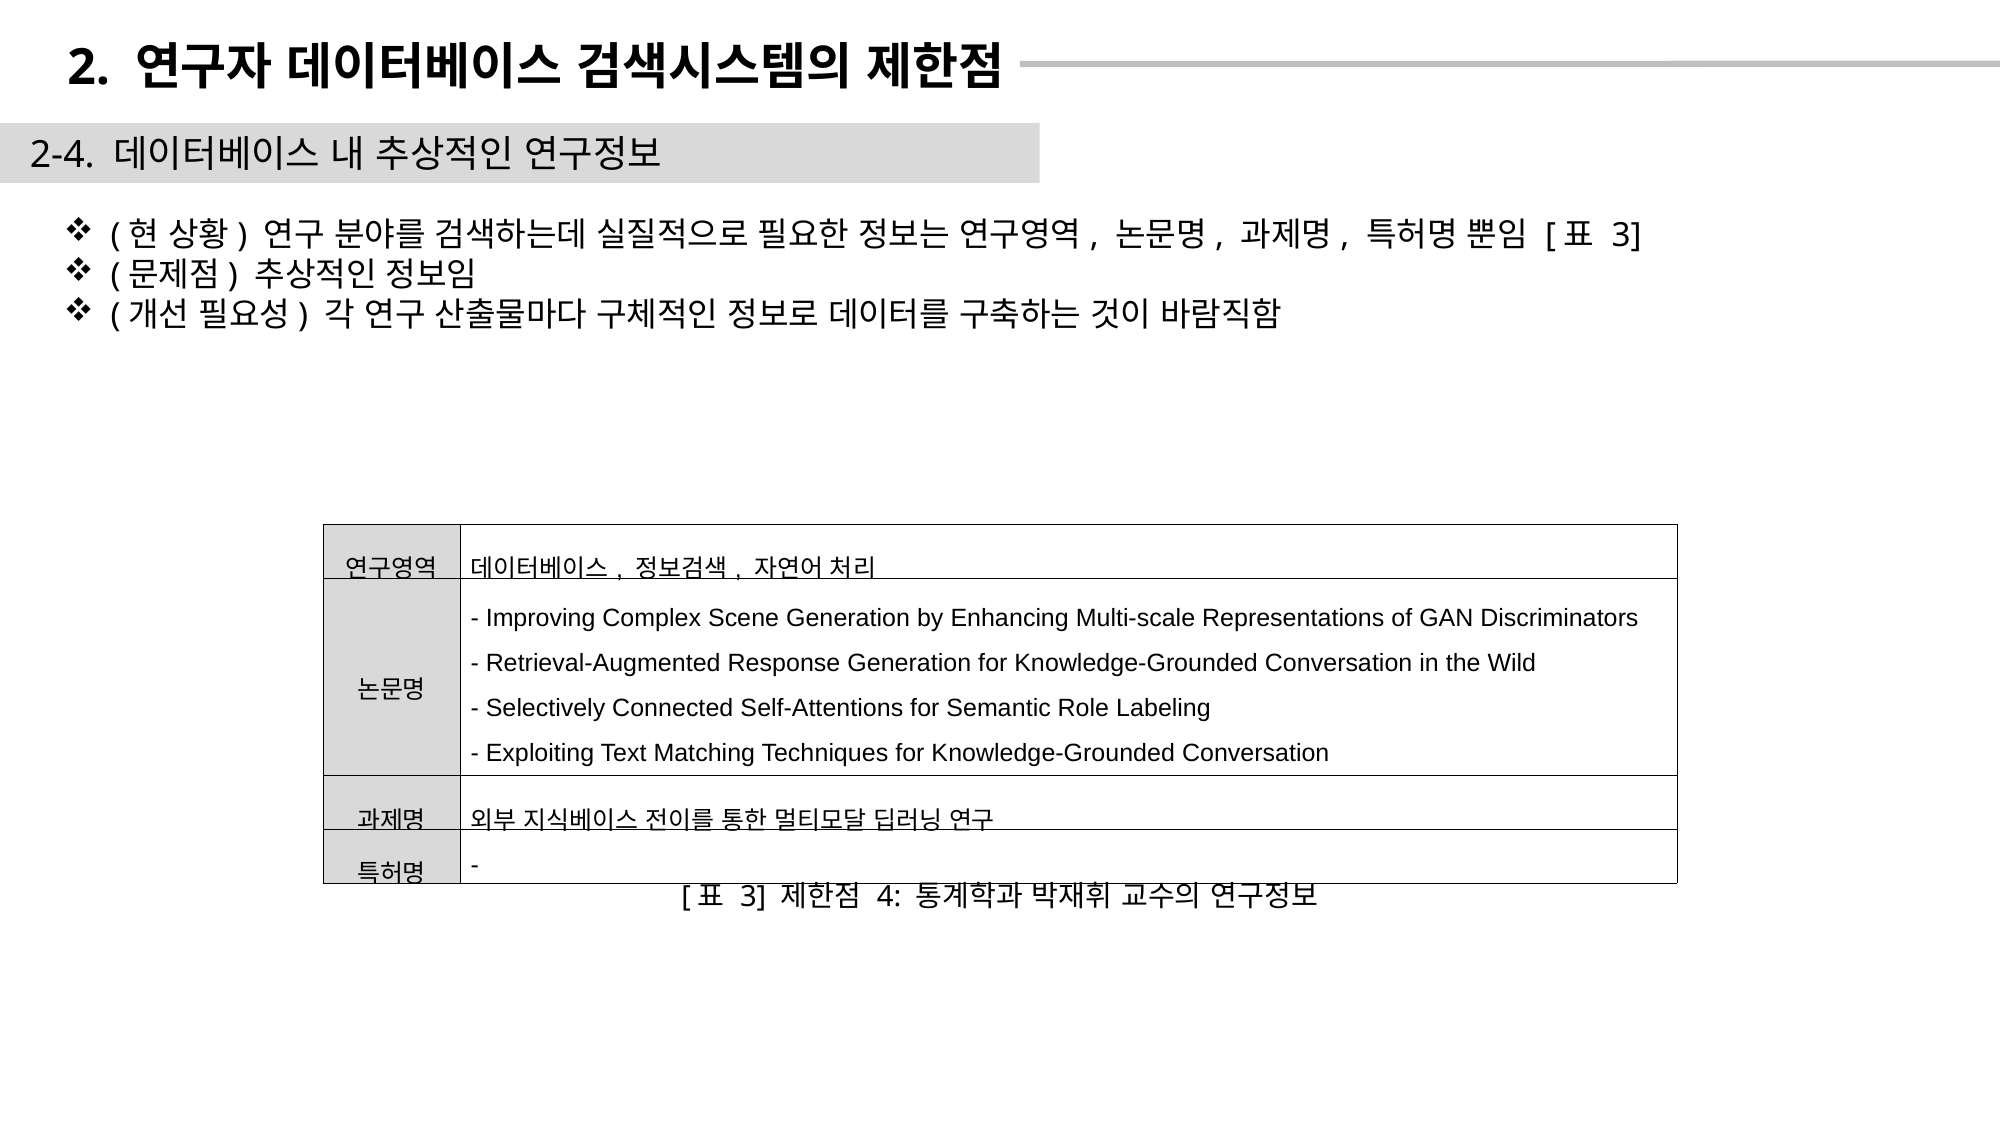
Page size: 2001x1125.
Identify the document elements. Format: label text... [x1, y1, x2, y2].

text_box (현 상황) 연구 분야를 검색하는데 실질적으로 필요한 정보는 연구영역, 논문명, 과제명, 특허명 뿐임 [표 3] (문제점) 추상적인 정보임 (개선 필요성) 각 연구 산출물마다 구체적인 정보로 데이터를 구축하는 것이 바람직함 [48, 206, 1948, 341]
table_cell - Improving Complex Scene Generation by Enhancing Multi-scale Representations of GAN Discriminators - Retrieval-Augmented Response Generation for Knowledge-Grounded Conversation in the Wild - Selectively Connected Self-Attentions for Semantic Role Labeling - Exploiting Text Matching Techniques for Knowledge-Grounded Conversation [461, 579, 1677, 775]
table_cell 특허명 [324, 830, 460, 883]
text_box [표 3] 제한점 4: 통계학과 박재휘 교수의 연구정보 [633, 884, 1367, 920]
table_cell 외부 지식베이스 전이를 통한 멀티모달 딥러닝 연구 [461, 776, 1677, 829]
text_box 2-4. 데이터베이스 내 추상적인 연구정보 [0, 123, 1040, 183]
table_header 데이터베이스, 정보검색, 자연어 처리 [461, 525, 1677, 578]
table_cell 과제명 [324, 776, 460, 829]
table_cell 논문명 [324, 579, 460, 775]
table_header 연구영역 [324, 525, 460, 578]
table_cell - [461, 830, 1677, 883]
text_box 2. 연구자 데이터베이스 검색시스템의 제한점 [52, 26, 1021, 102]
